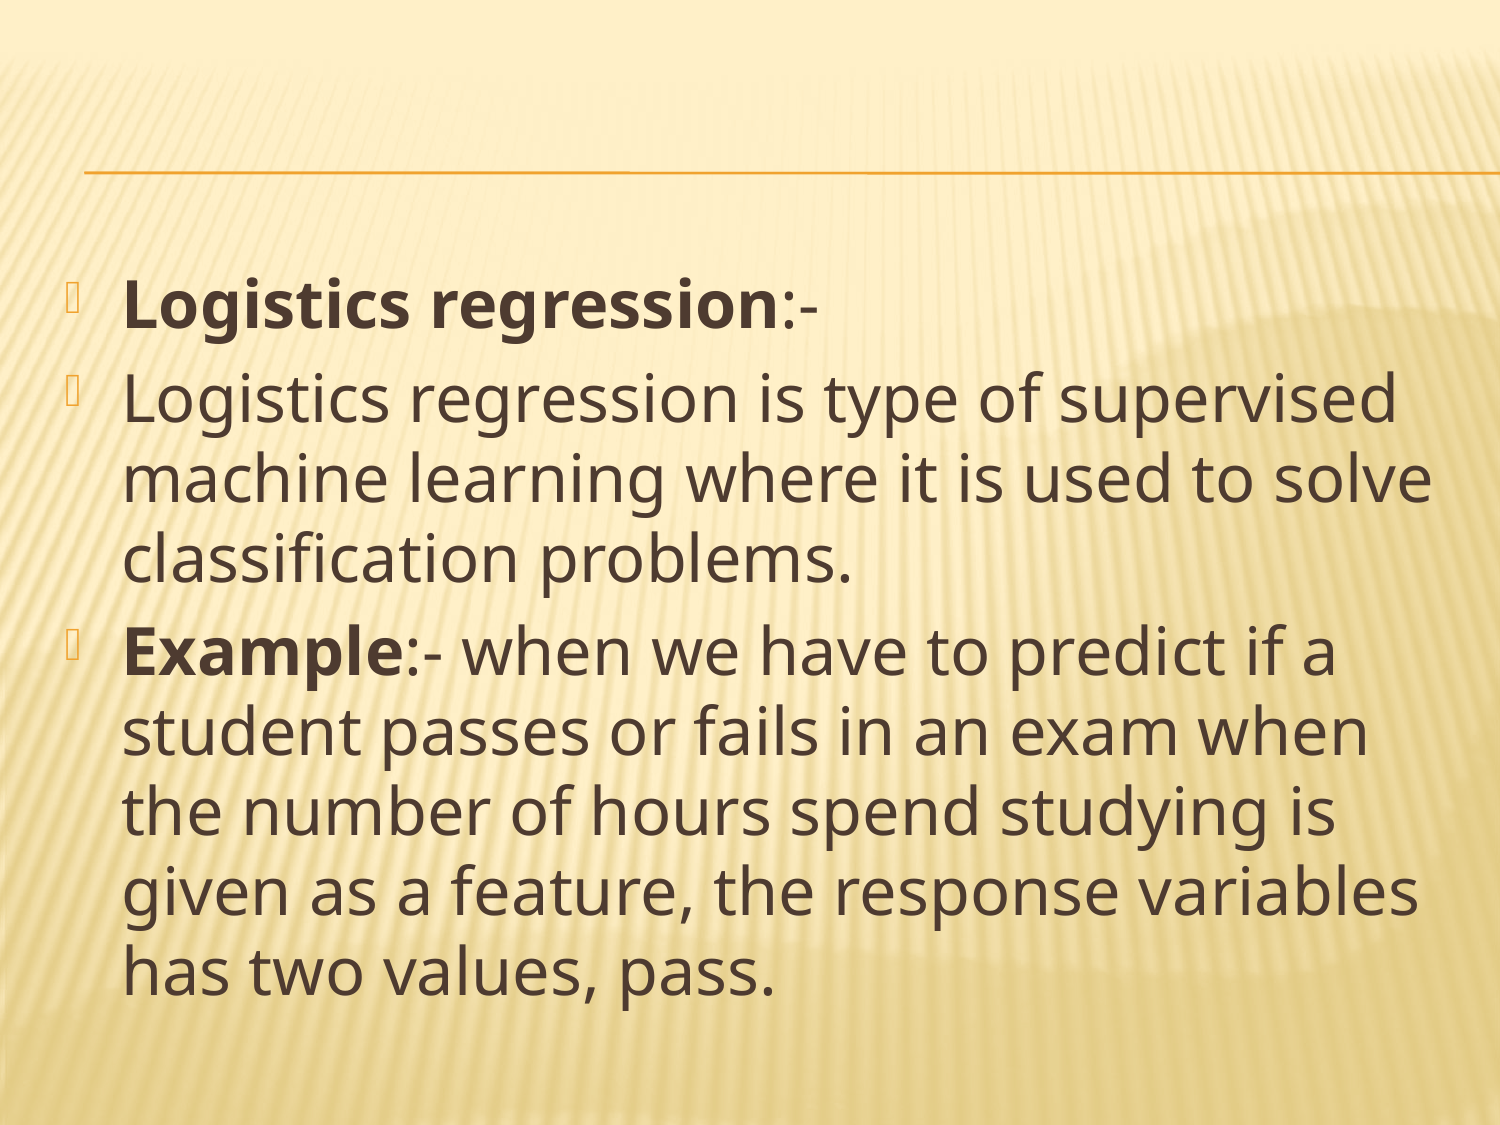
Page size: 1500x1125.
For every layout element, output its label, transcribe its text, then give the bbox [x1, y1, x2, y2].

list Logistics regression:- Logistics regression is type of supervised machine learning where it is used to solve classification problems. Example:- when we have to predict if a student passes or fails in an exam when the number of hours spend studying is given as a feature, the response variables has two values, pass. [50, 254, 1475, 998]
